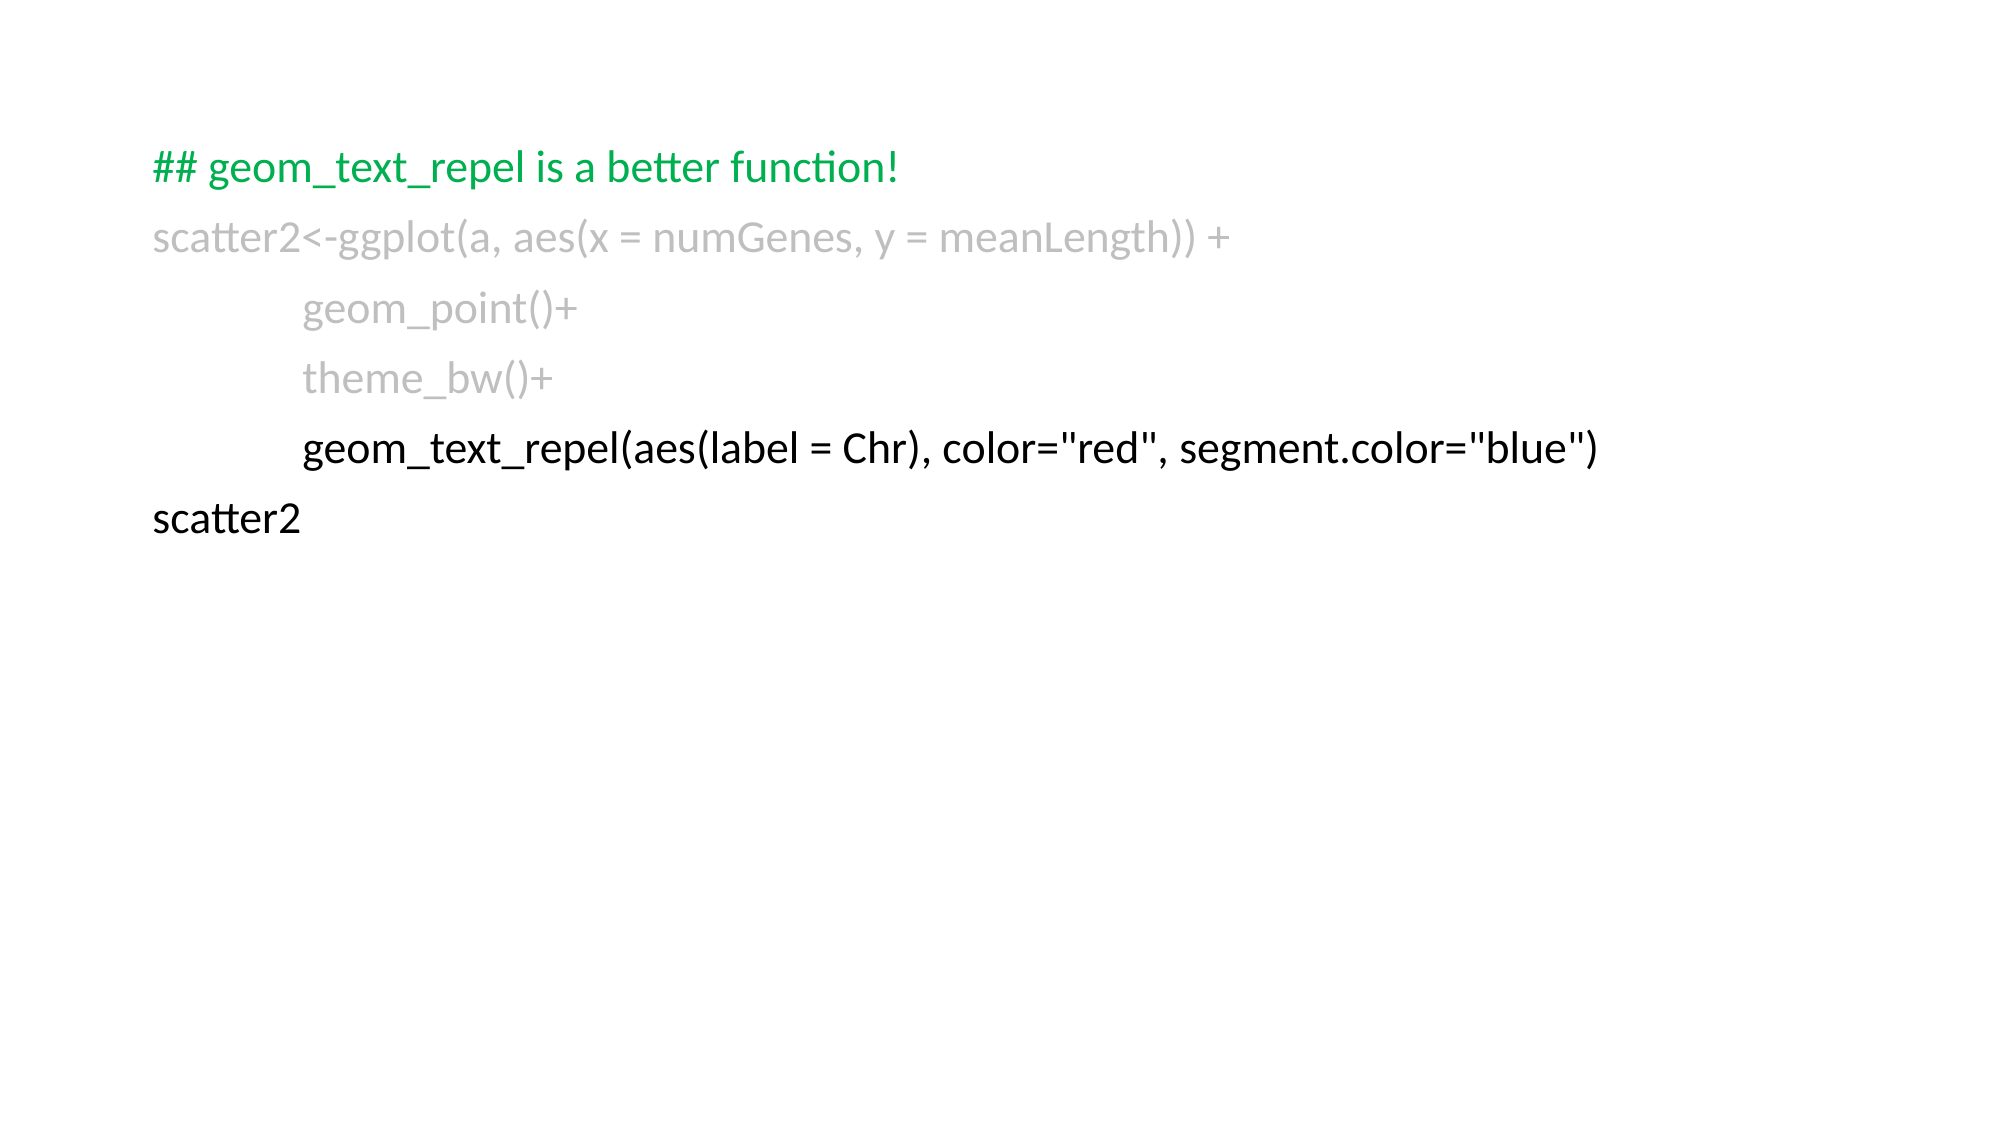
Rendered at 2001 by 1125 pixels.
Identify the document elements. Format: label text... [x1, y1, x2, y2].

list ## geom_text_repel is a better function! scatter2<-ggplot(a, aes(x = numGenes, y = meanLength)) + geom_point()+ theme_bw()+ geom_text_repel(aes(label = Chr), color="red", segment.color="blue") scatter2 [137, 59, 1863, 1068]
